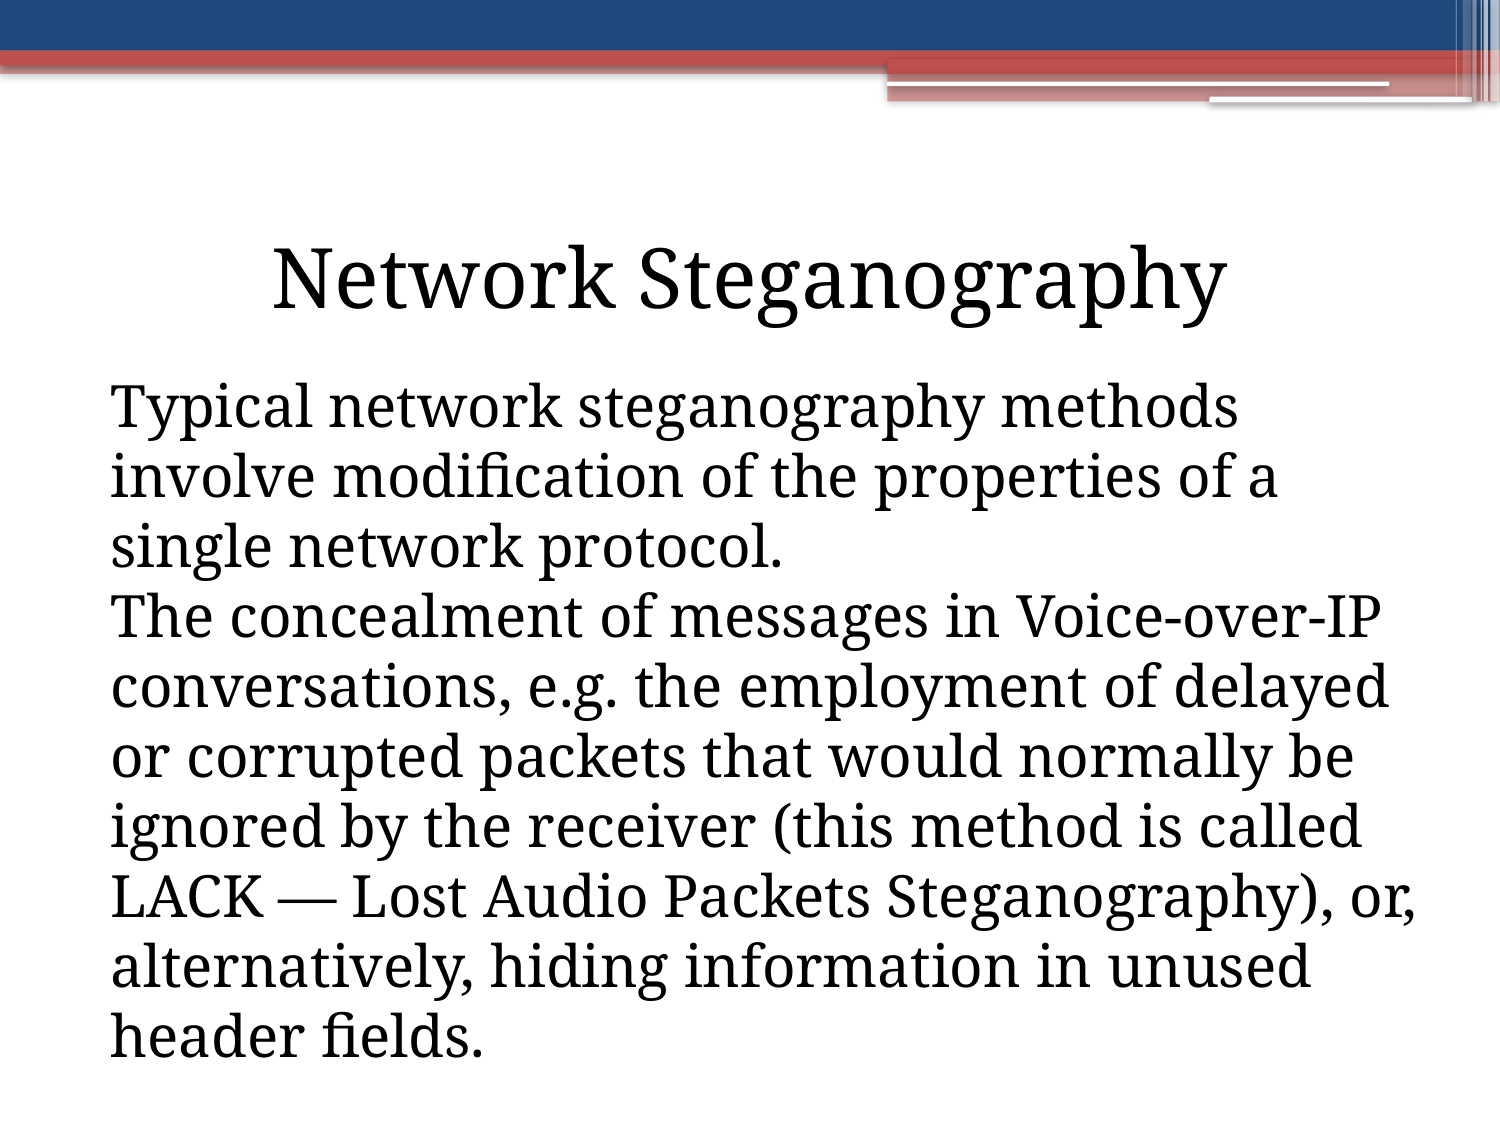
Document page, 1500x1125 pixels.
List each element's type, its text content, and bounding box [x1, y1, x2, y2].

text_box Typical network steganography methods involve modification of the properties of a single network protocol. The concealment of messages in Voice-over-IP conversations, e.g. the employment of delayed or corrupted packets that would normally be ignored by the receiver (this method is called LACK — Lost Audio Packets Steganography), or, alternatively, hiding information in unused header fields. [75, 368, 1425, 1079]
text_box Network Steganography [75, 187, 1425, 363]
